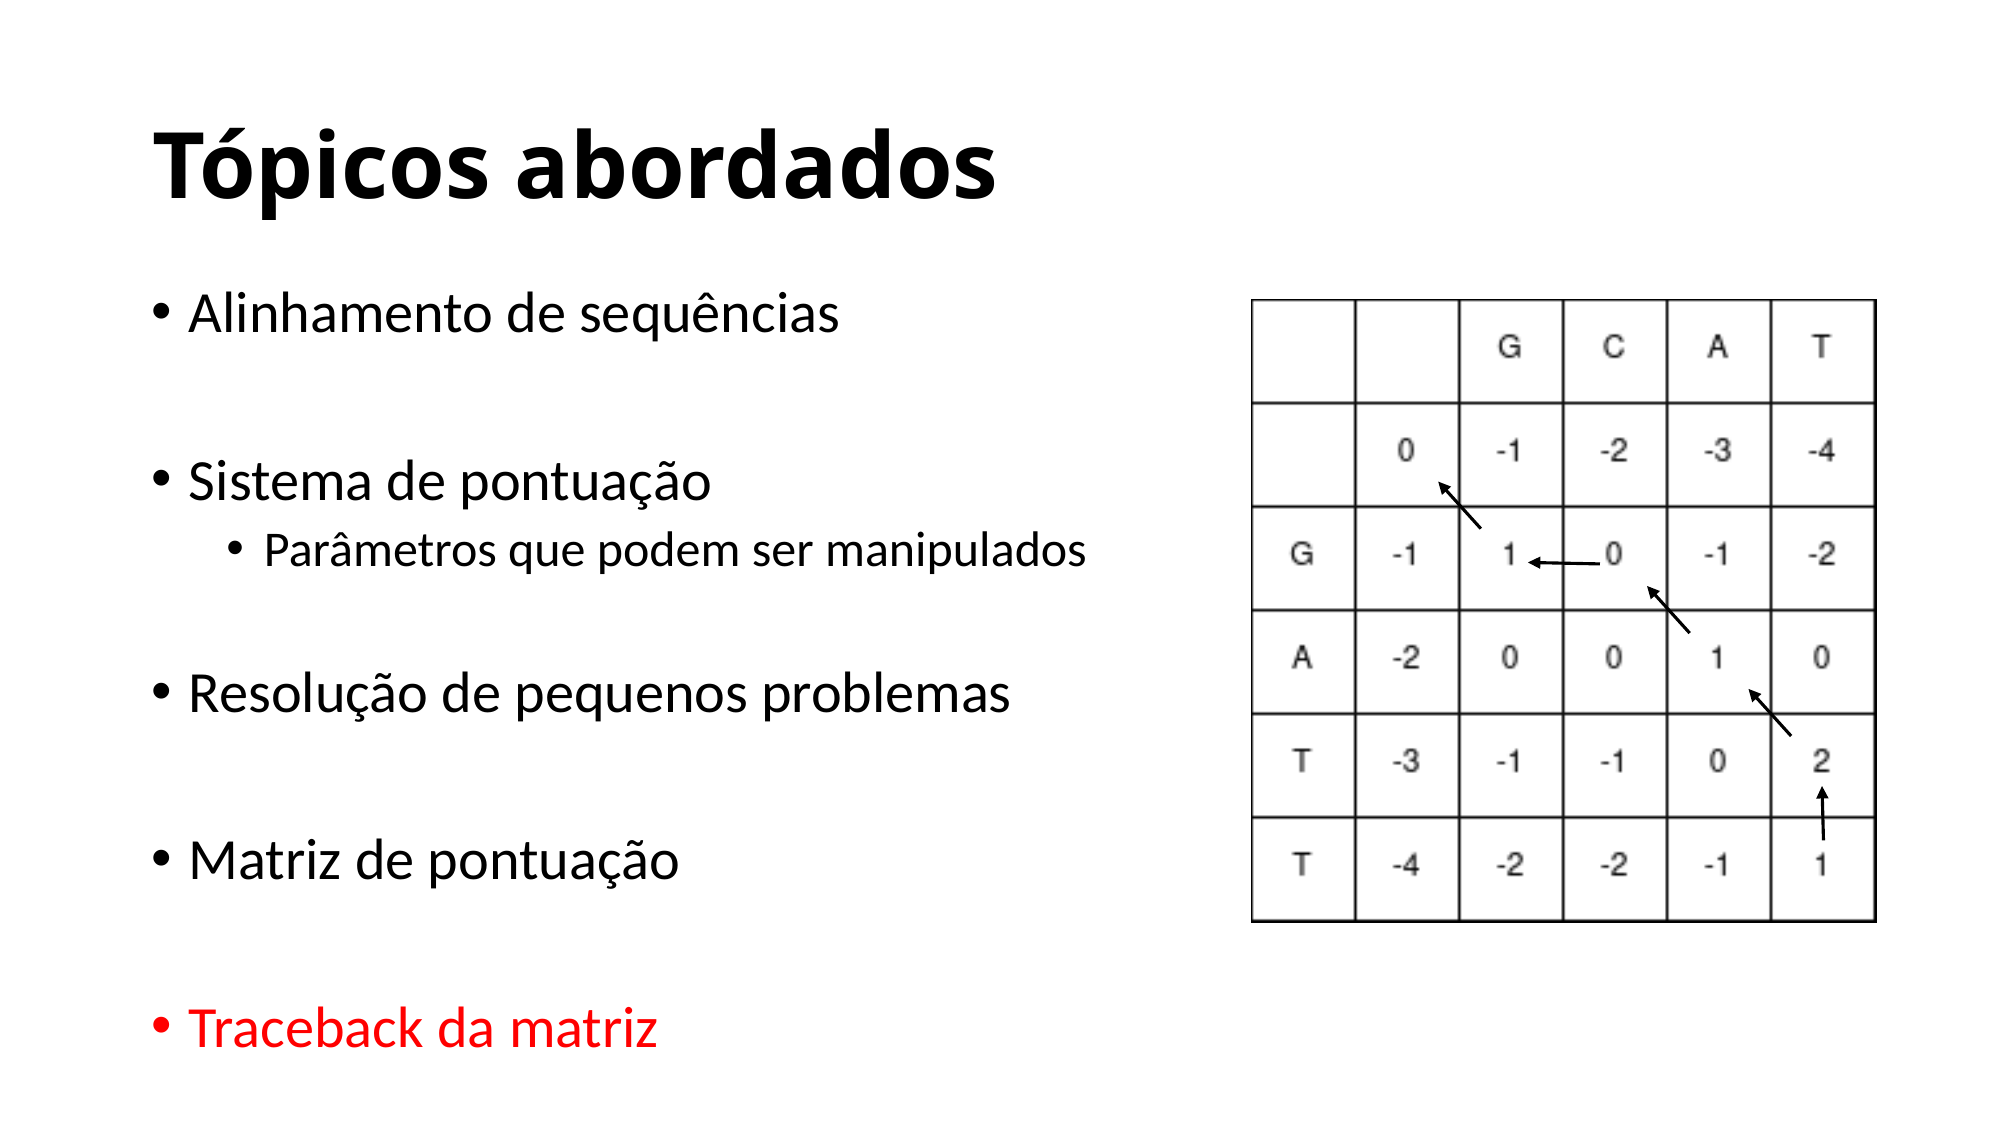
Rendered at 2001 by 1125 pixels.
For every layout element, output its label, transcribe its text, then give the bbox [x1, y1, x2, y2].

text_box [1646, 585, 1690, 634]
text_box Alinhamento de sequências Sistema de pontuação Parâmetros que podem ser manipulados Resolução de pequenos problemas Matriz de pontuação Traceback da matriz [136, 275, 1129, 1094]
picture [1251, 299, 1877, 923]
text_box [1438, 481, 1481, 529]
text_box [1748, 688, 1792, 737]
title Tópicos abordados [137, 59, 1863, 278]
